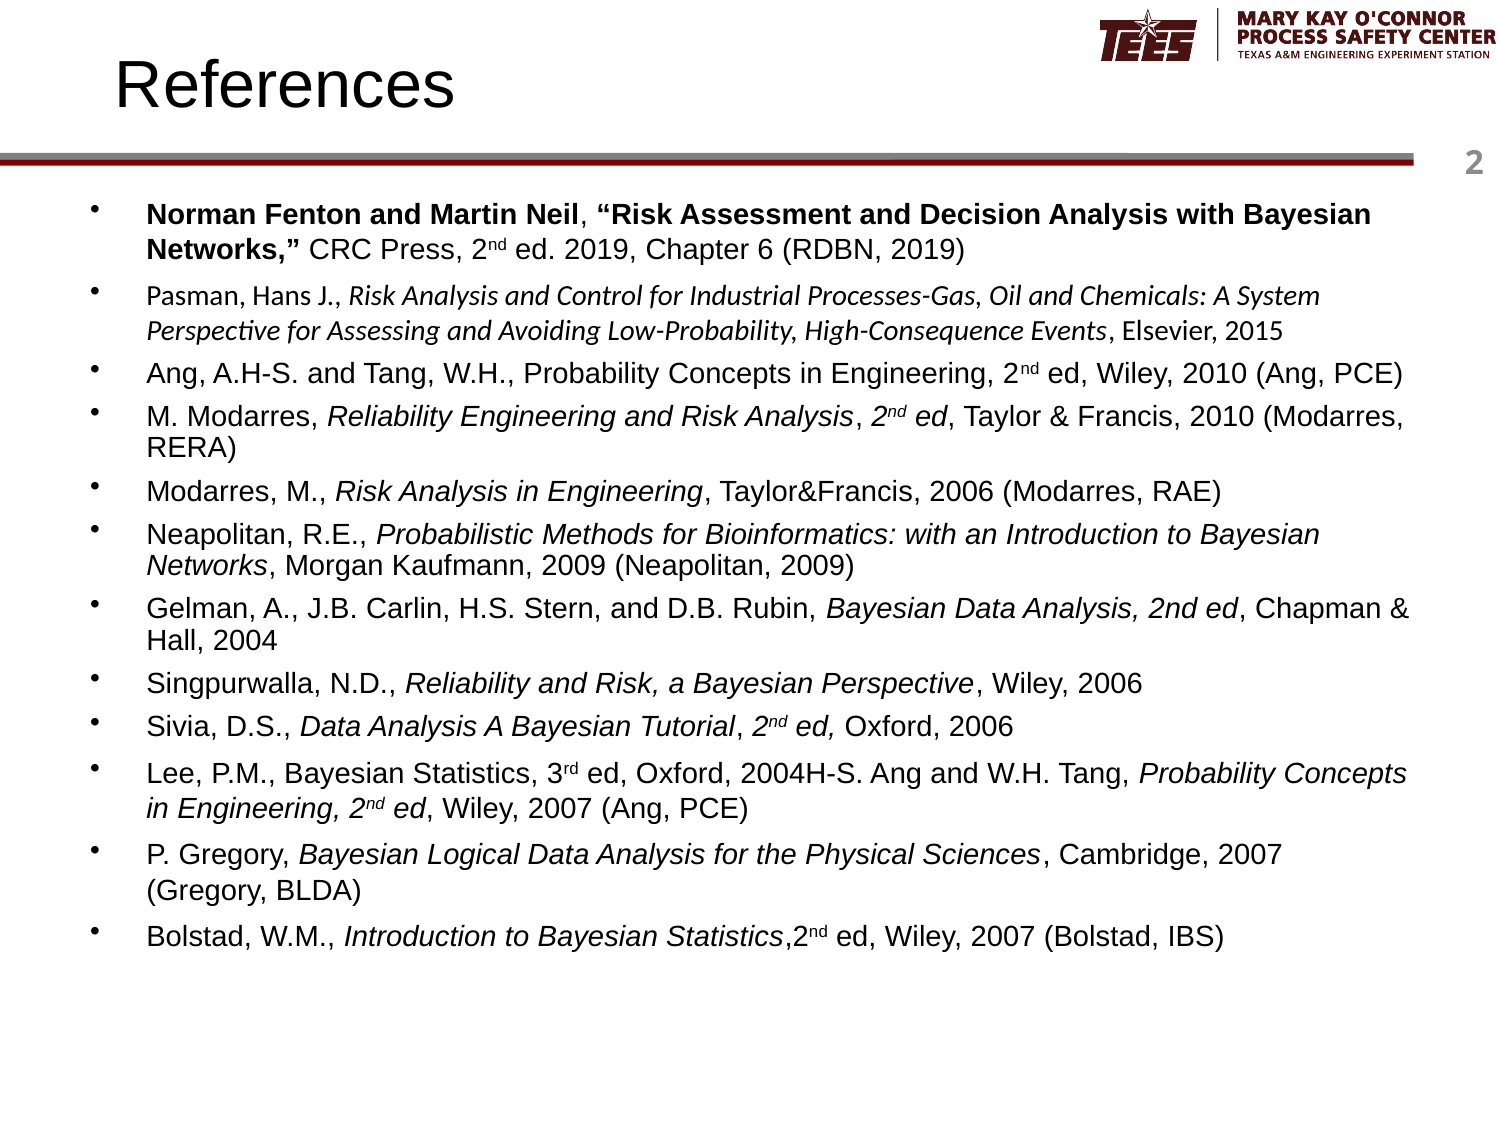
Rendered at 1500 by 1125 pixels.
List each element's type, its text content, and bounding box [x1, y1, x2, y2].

picture [1375, 8, 1496, 61]
title References [99, 0, 1375, 175]
list Norman Fenton and Martin Neil, “Risk Assessment and Decision Analysis with Bayesian Networks,” CRC Press, 2nd ed. 2019, Chapter 6 (RDBN, 2019) Pasman, Hans J., Risk Analysis and Control for Industrial Processes-Gas, Oil and Chemicals: A System Perspective for Assessing and Avoiding Low-Probability, High-Consequence Events, Elsevier, 2015 Ang, A.H-S. and Tang, W.H., Probability Concepts in Engineering, 2nd ed, Wiley, 2010 (Ang, PCE) M. Modarres, Reliability Engineering and Risk Analysis, 2nd ed, Taylor & Francis, 2010 (Modarres, RERA) Modarres, M., Risk Analysis in Engineering, Taylor&Francis, 2006 (Modarres, RAE) Neapolitan, R.E., Probabilistic Methods for Bioinformatics: with an Introduction to Bayesian Networks, Morgan Kaufmann, 2009 (Neapolitan, 2009) Gelman, A., J.B. Carlin, H.S. Stern, and D.B. Rubin, Bayesian Data Analysis, 2nd ed, Chapman & Hall, 2004 Singpurwalla, N.D., Reliability and Risk, a Bayesian Perspective, Wiley, 2006 Sivia, D.S., Data Analysis A Bayesian Tutorial, 2nd ed, Oxford, 2006 Lee, P.M., Bayesian Statistics, 3rd ed, Oxford, 2004H-S. Ang and W.H. Tang, Probability Concepts in Engineering, 2nd ed, Wiley, 2007 (Ang, PCE) P. Gregory, Bayesian Logical Data Analysis for the Physical Sciences, Cambridge, 2007 (Gregory, BLDA) Bolstad, W.M., Introduction to Bayesian Statistics,2nd ed, Wiley, 2007 (Bolstad, IBS) [75, 187, 1425, 1125]
